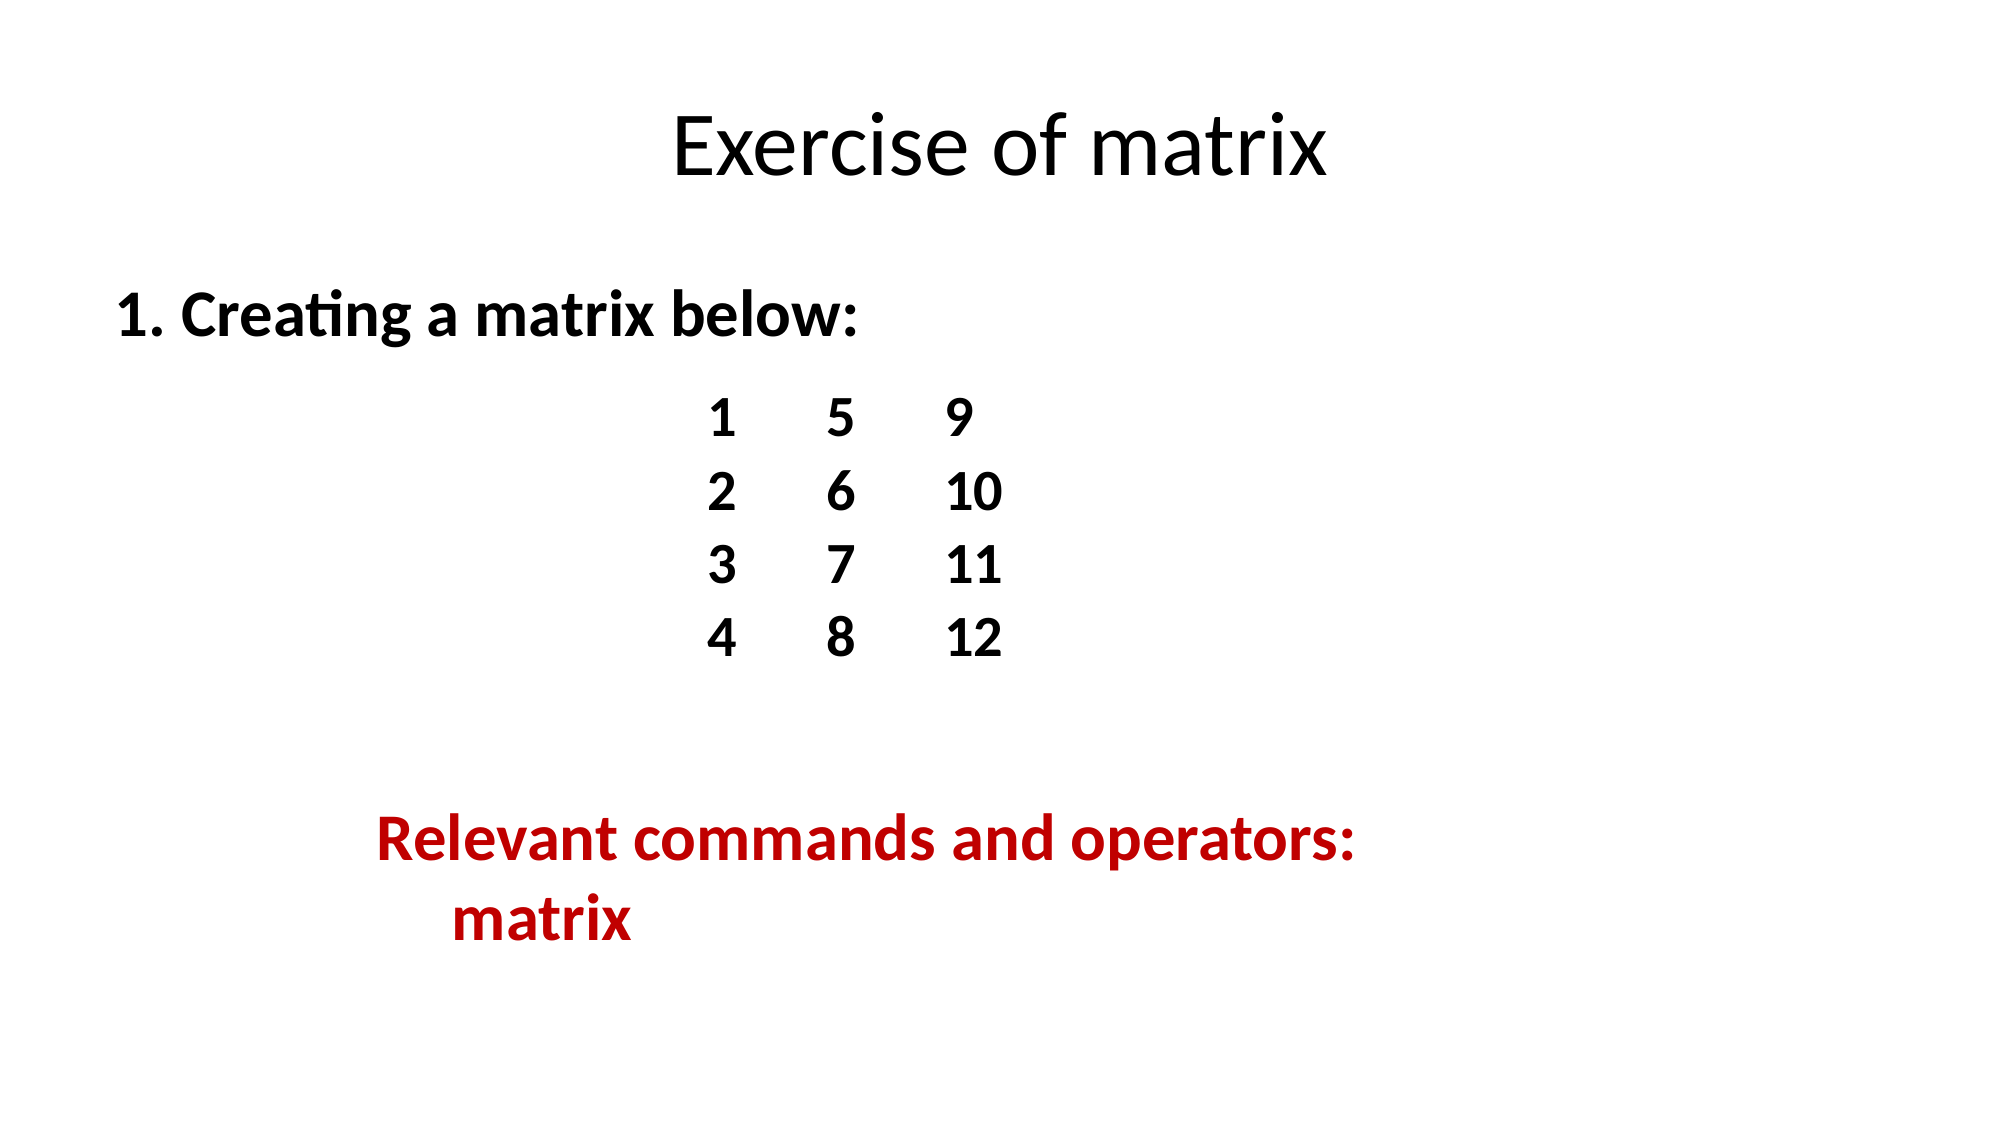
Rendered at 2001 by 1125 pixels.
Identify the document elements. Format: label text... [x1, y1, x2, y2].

table_cell 8 [811, 605, 929, 679]
table_cell 12 [929, 605, 1047, 679]
table_cell 6 [811, 459, 929, 532]
table_cell 3 [693, 532, 811, 605]
table_cell 11 [929, 532, 1047, 605]
text_box Relevant commands and operators: matrix [362, 786, 1638, 962]
table_header 9 [929, 385, 1047, 459]
table_cell 7 [811, 532, 929, 605]
list 1. Creating a matrix below: [99, 262, 1900, 1005]
table_cell 4 [693, 605, 811, 679]
table_header 5 [811, 385, 929, 459]
table_header 1 [693, 385, 811, 459]
table_cell 10 [929, 459, 1047, 532]
table_cell 2 [693, 459, 811, 532]
title Exercise of matrix [99, 45, 1900, 233]
